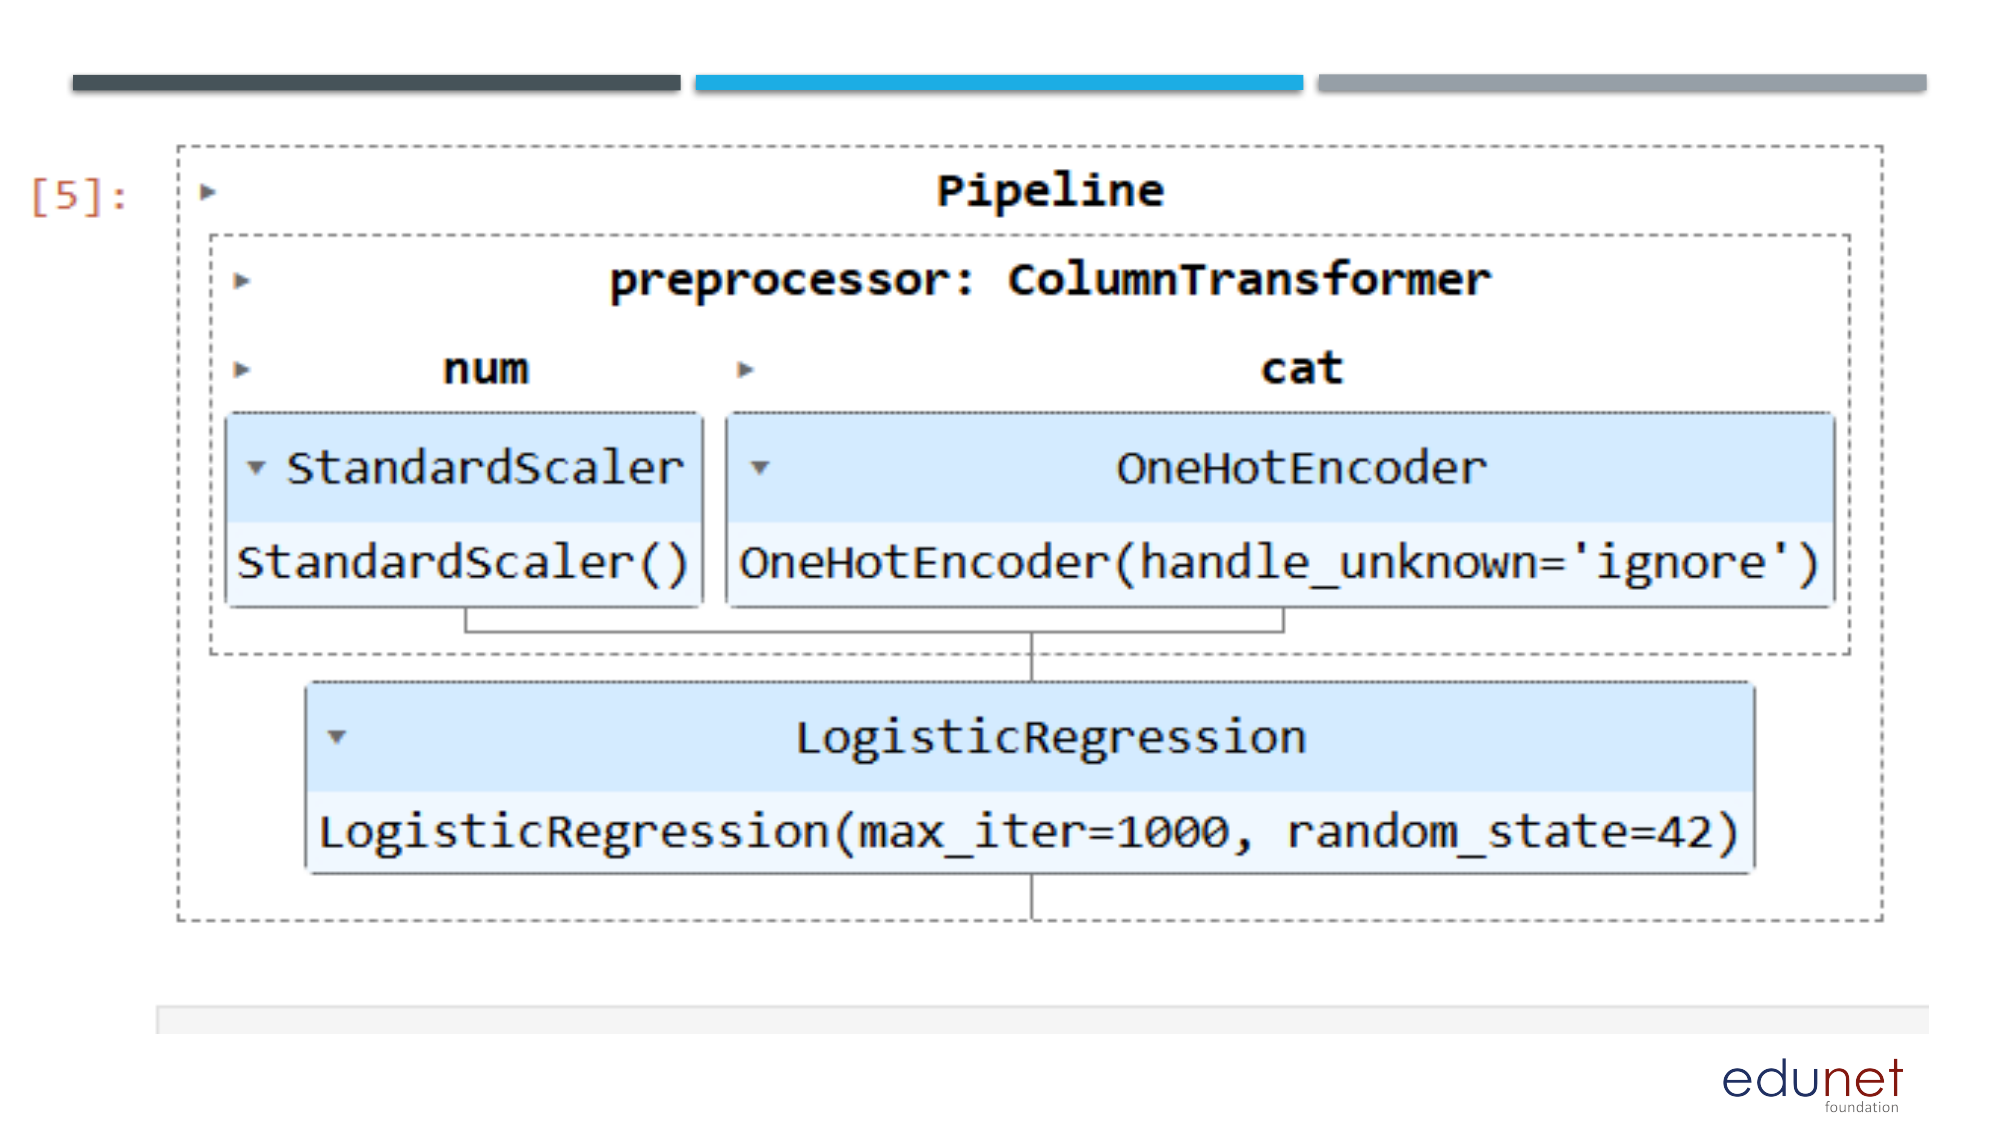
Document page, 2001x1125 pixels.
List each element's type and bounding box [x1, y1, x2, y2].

picture [1719, 1056, 1905, 1116]
picture [0, 143, 1930, 1034]
